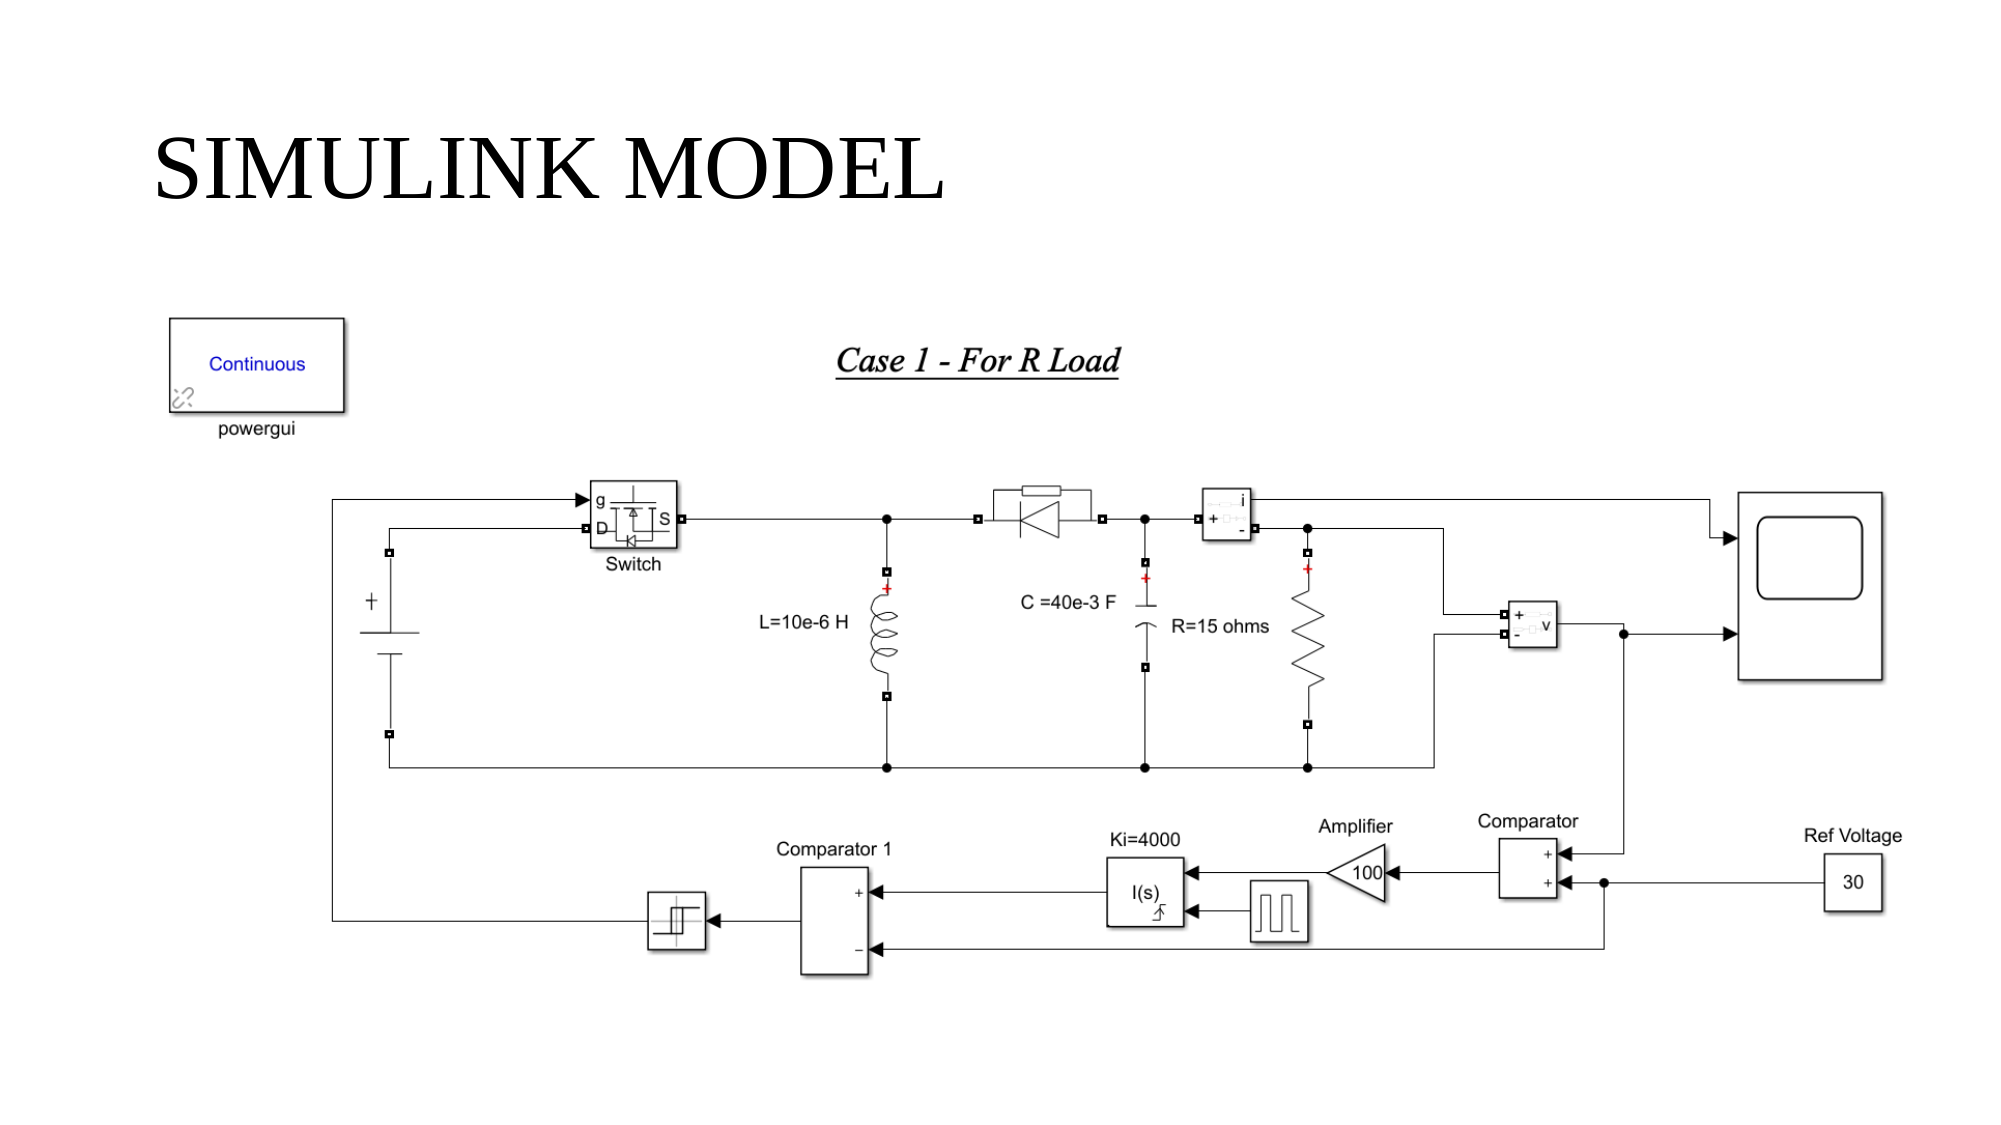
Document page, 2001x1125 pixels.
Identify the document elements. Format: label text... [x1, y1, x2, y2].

title SIMULINK MODEL [137, 59, 1863, 277]
picture [137, 277, 1935, 1037]
